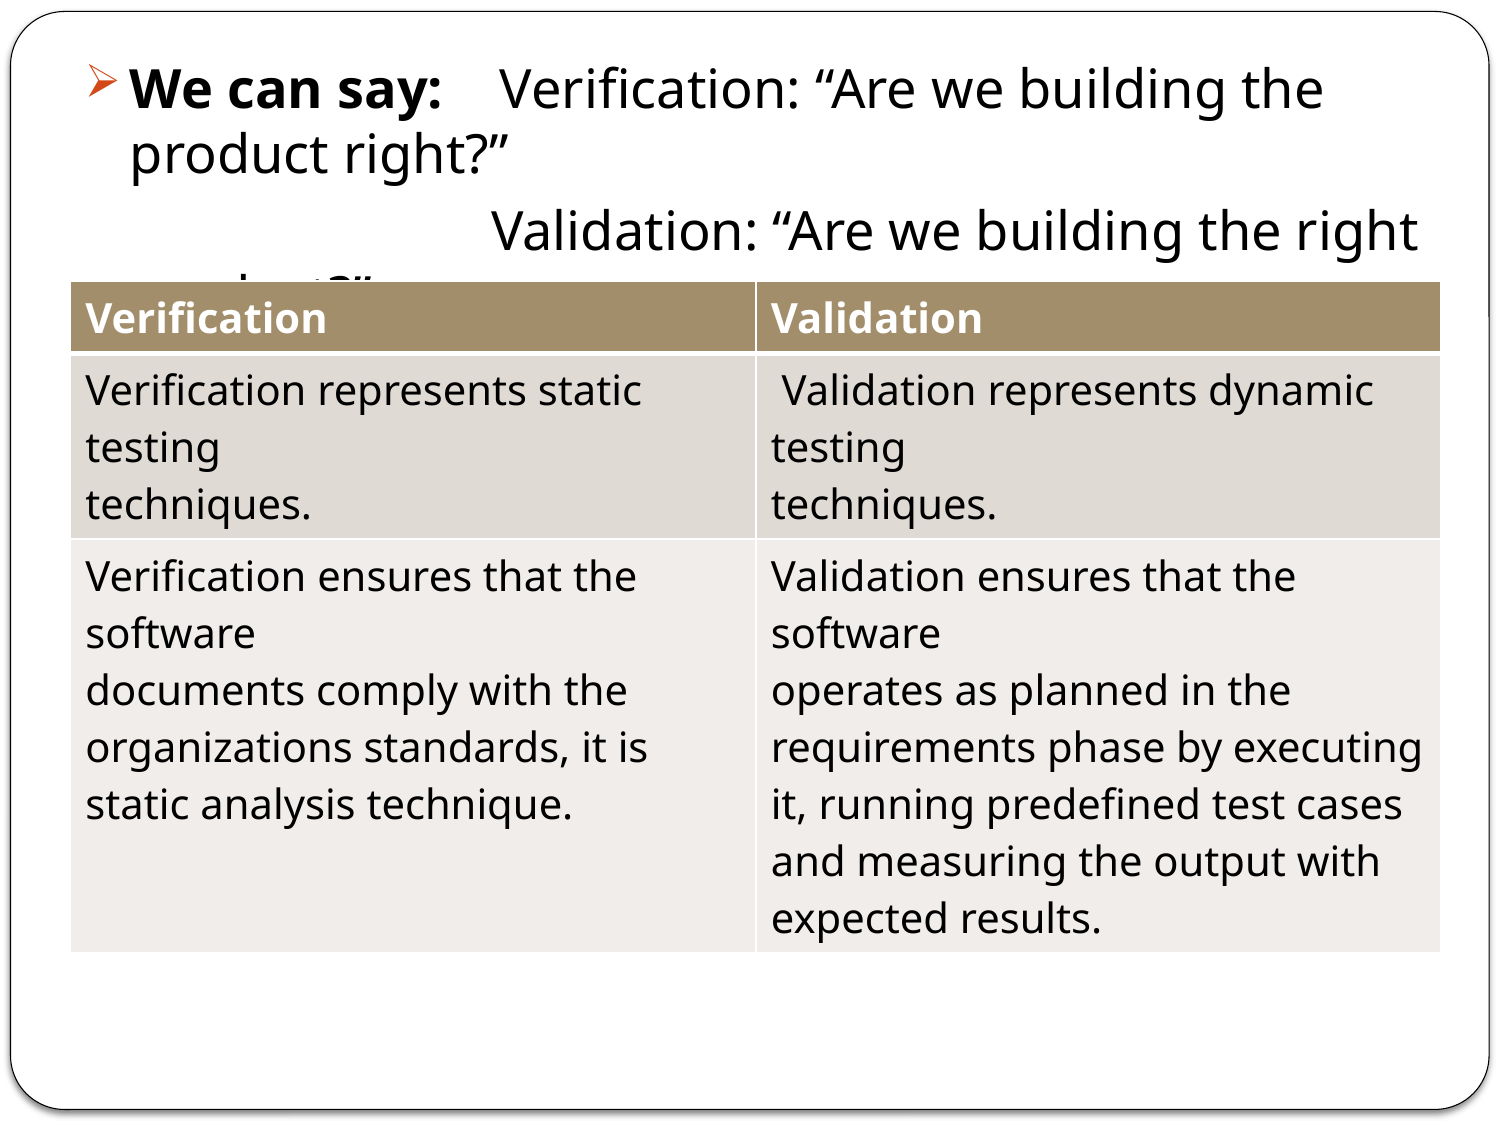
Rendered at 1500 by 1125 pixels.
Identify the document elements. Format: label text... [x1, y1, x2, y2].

table_header Validation [757, 282, 1440, 351]
list We can say: Verification: “Are we building the product right?” Validation: “Are we building the right product?” [70, 46, 1465, 1090]
table_cell Verification represents static testing techniques. [71, 356, 755, 538]
table_cell Validation represents dynamic testing techniques. [757, 356, 1440, 538]
table_header Verification [71, 282, 755, 351]
table_cell Verification ensures that the software documents comply with the organizations standards, it is static analysis technique. [71, 540, 755, 952]
table_cell Validation ensures that the software operates as planned in the requirements phase by executing it, running predefined test cases and measuring the output with expected results. [757, 540, 1440, 952]
